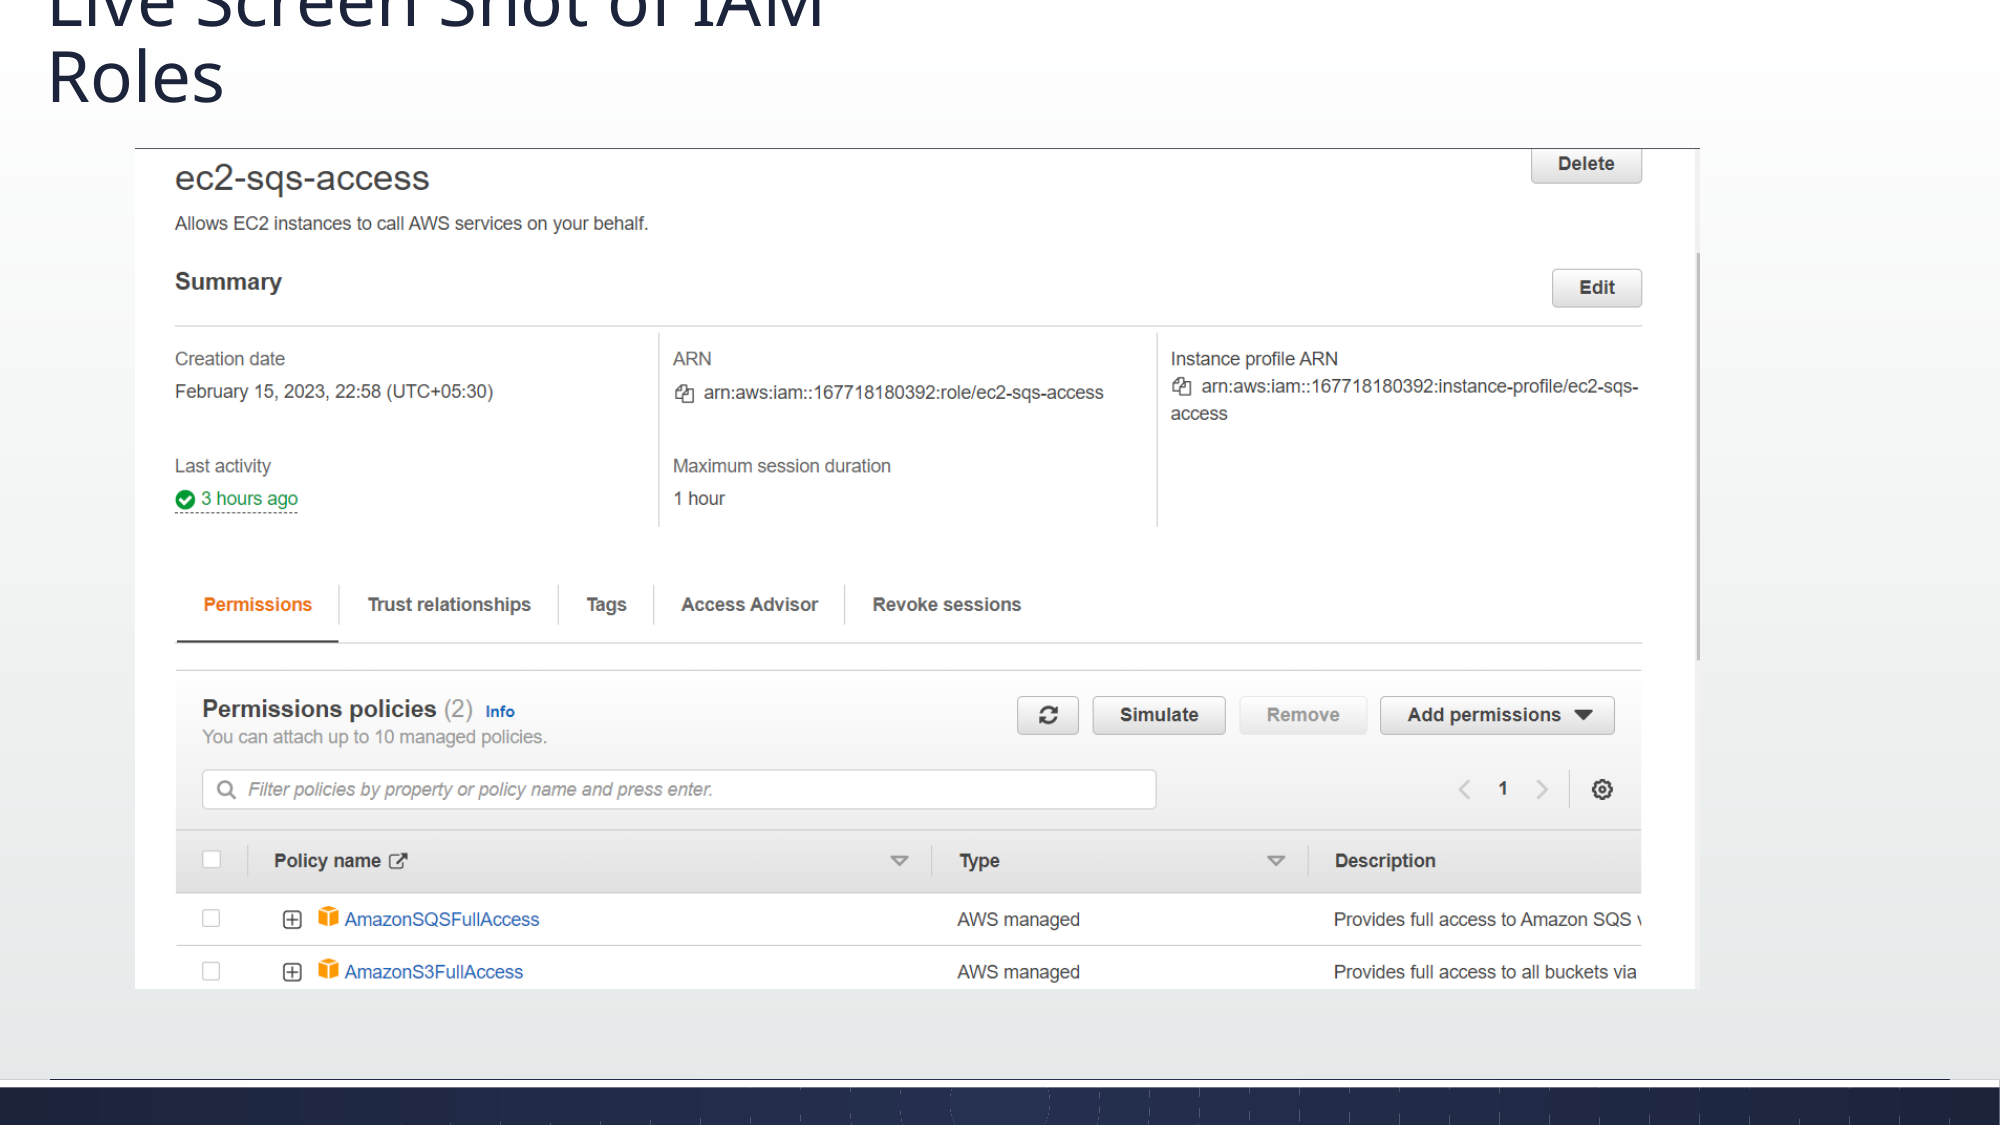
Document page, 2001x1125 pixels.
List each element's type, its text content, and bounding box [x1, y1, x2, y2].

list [134, 148, 1700, 989]
title Live Screen Shot of IAM Roles [31, 30, 953, 126]
